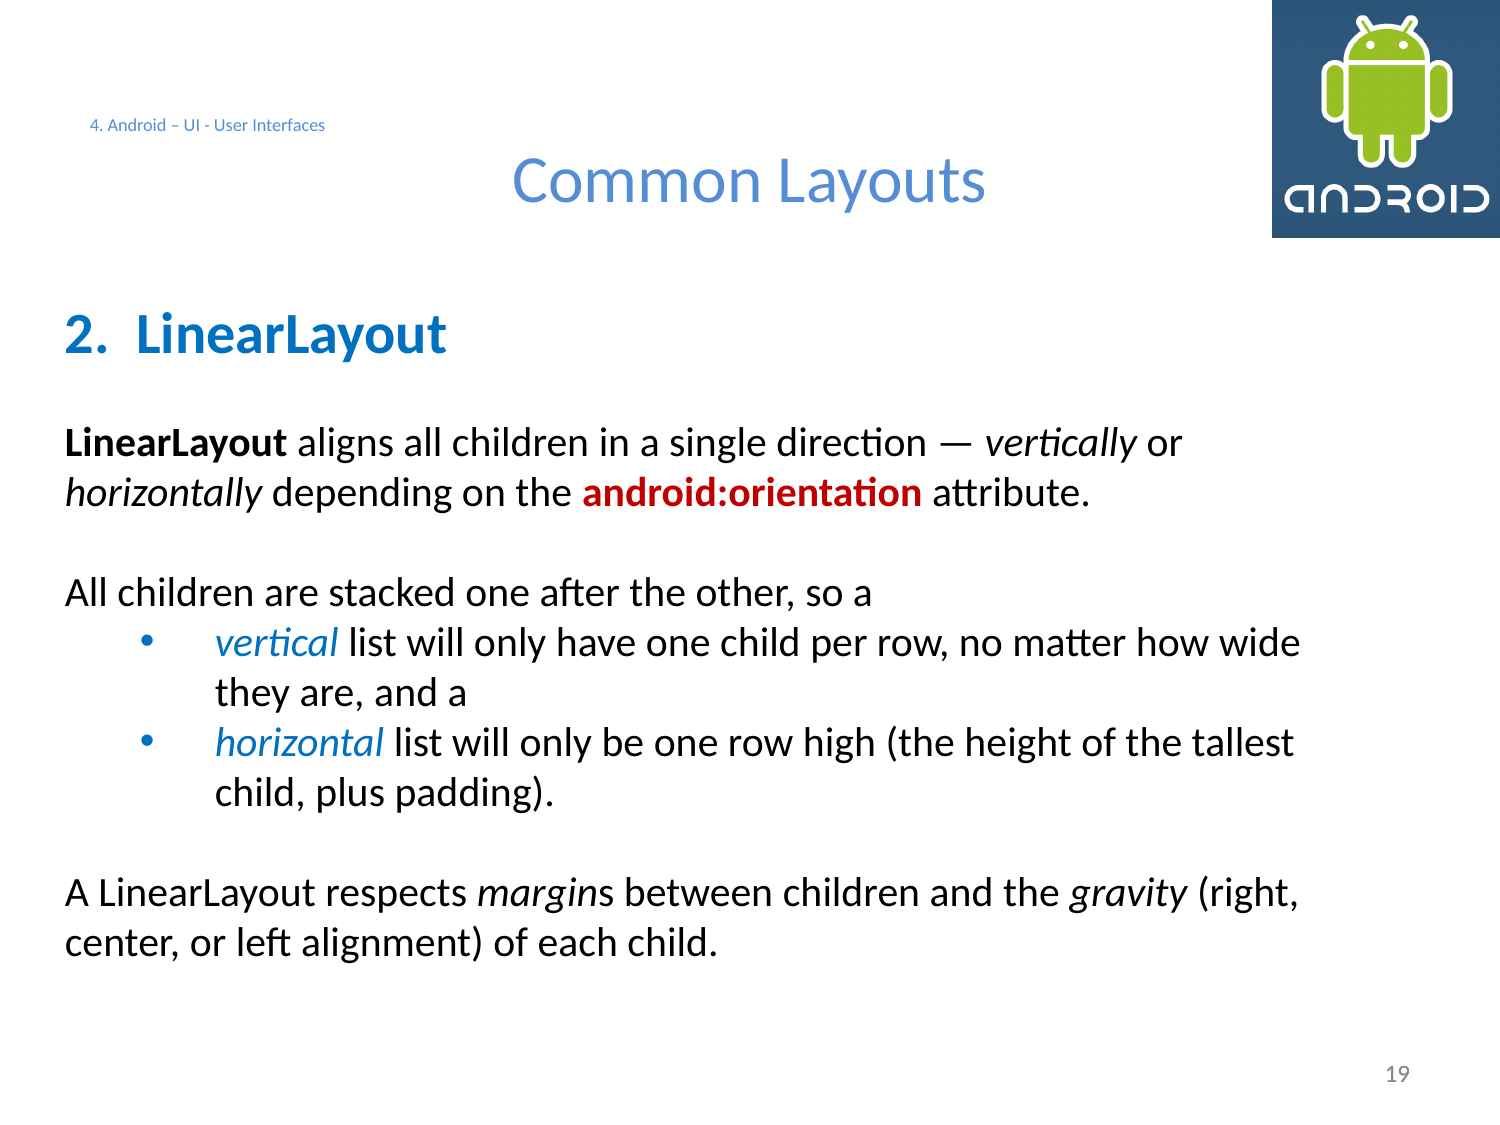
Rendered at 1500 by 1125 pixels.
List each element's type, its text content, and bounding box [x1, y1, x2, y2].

text_box 4. Android – UI - User Interfaces Common Layouts [74, 45, 1266, 225]
text_box 19 [1074, 1042, 1425, 1103]
text_box 2. LinearLayout LinearLayout aligns all children in a single direction — vertically or horizontally depending on the android:orientation attribute. All children are stacked one after the other, so a vertical list will only have one child per row, no matter how wide they are, and a horizontal list will only be one row high (the height of the tallest child, plus padding). A LinearLayout respects margins between children and the gravity (right, center, or left alignment) of each child. [50, 287, 1375, 1023]
text_box [50, 262, 1450, 1038]
picture [1271, 0, 1500, 238]
